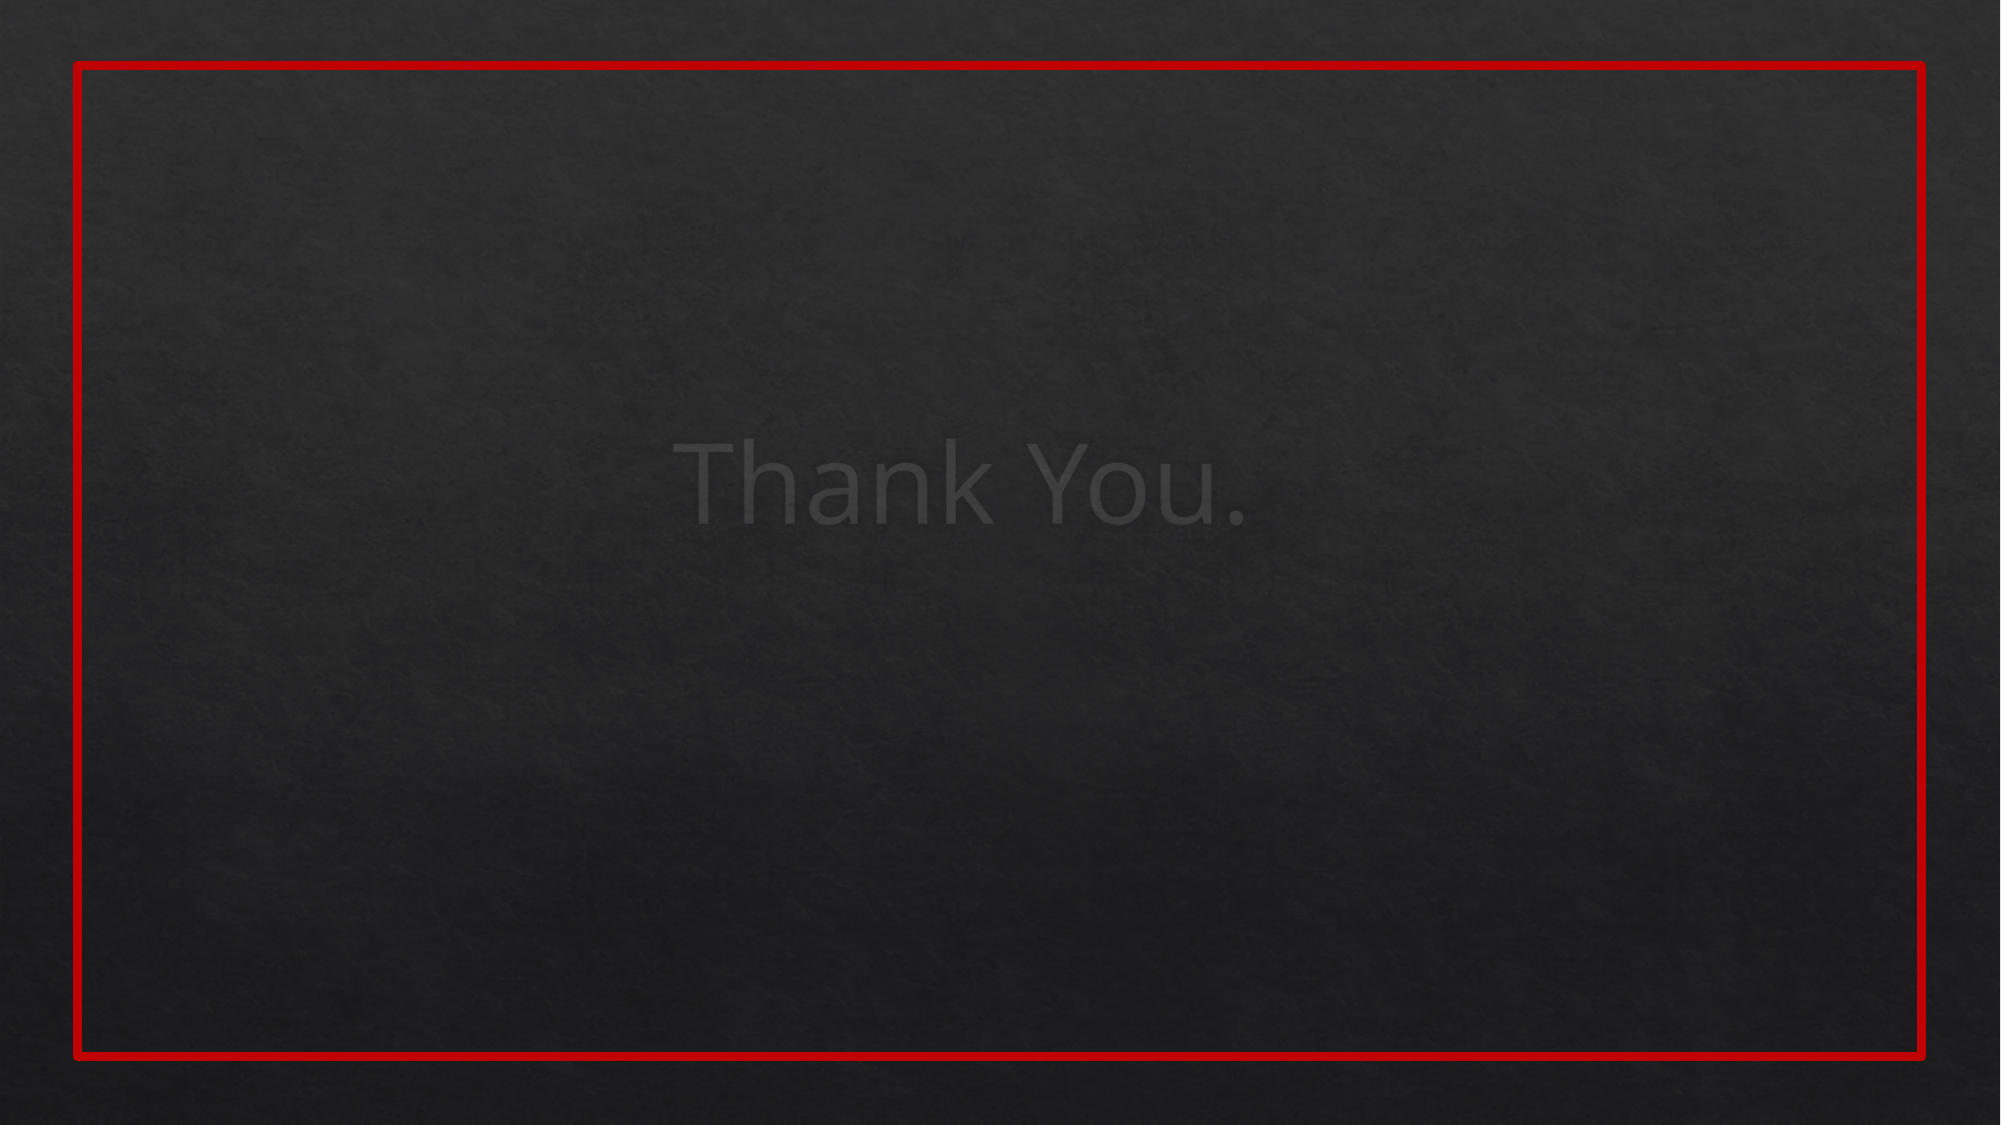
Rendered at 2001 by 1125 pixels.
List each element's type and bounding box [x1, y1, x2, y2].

text_box [76, 64, 1923, 1058]
